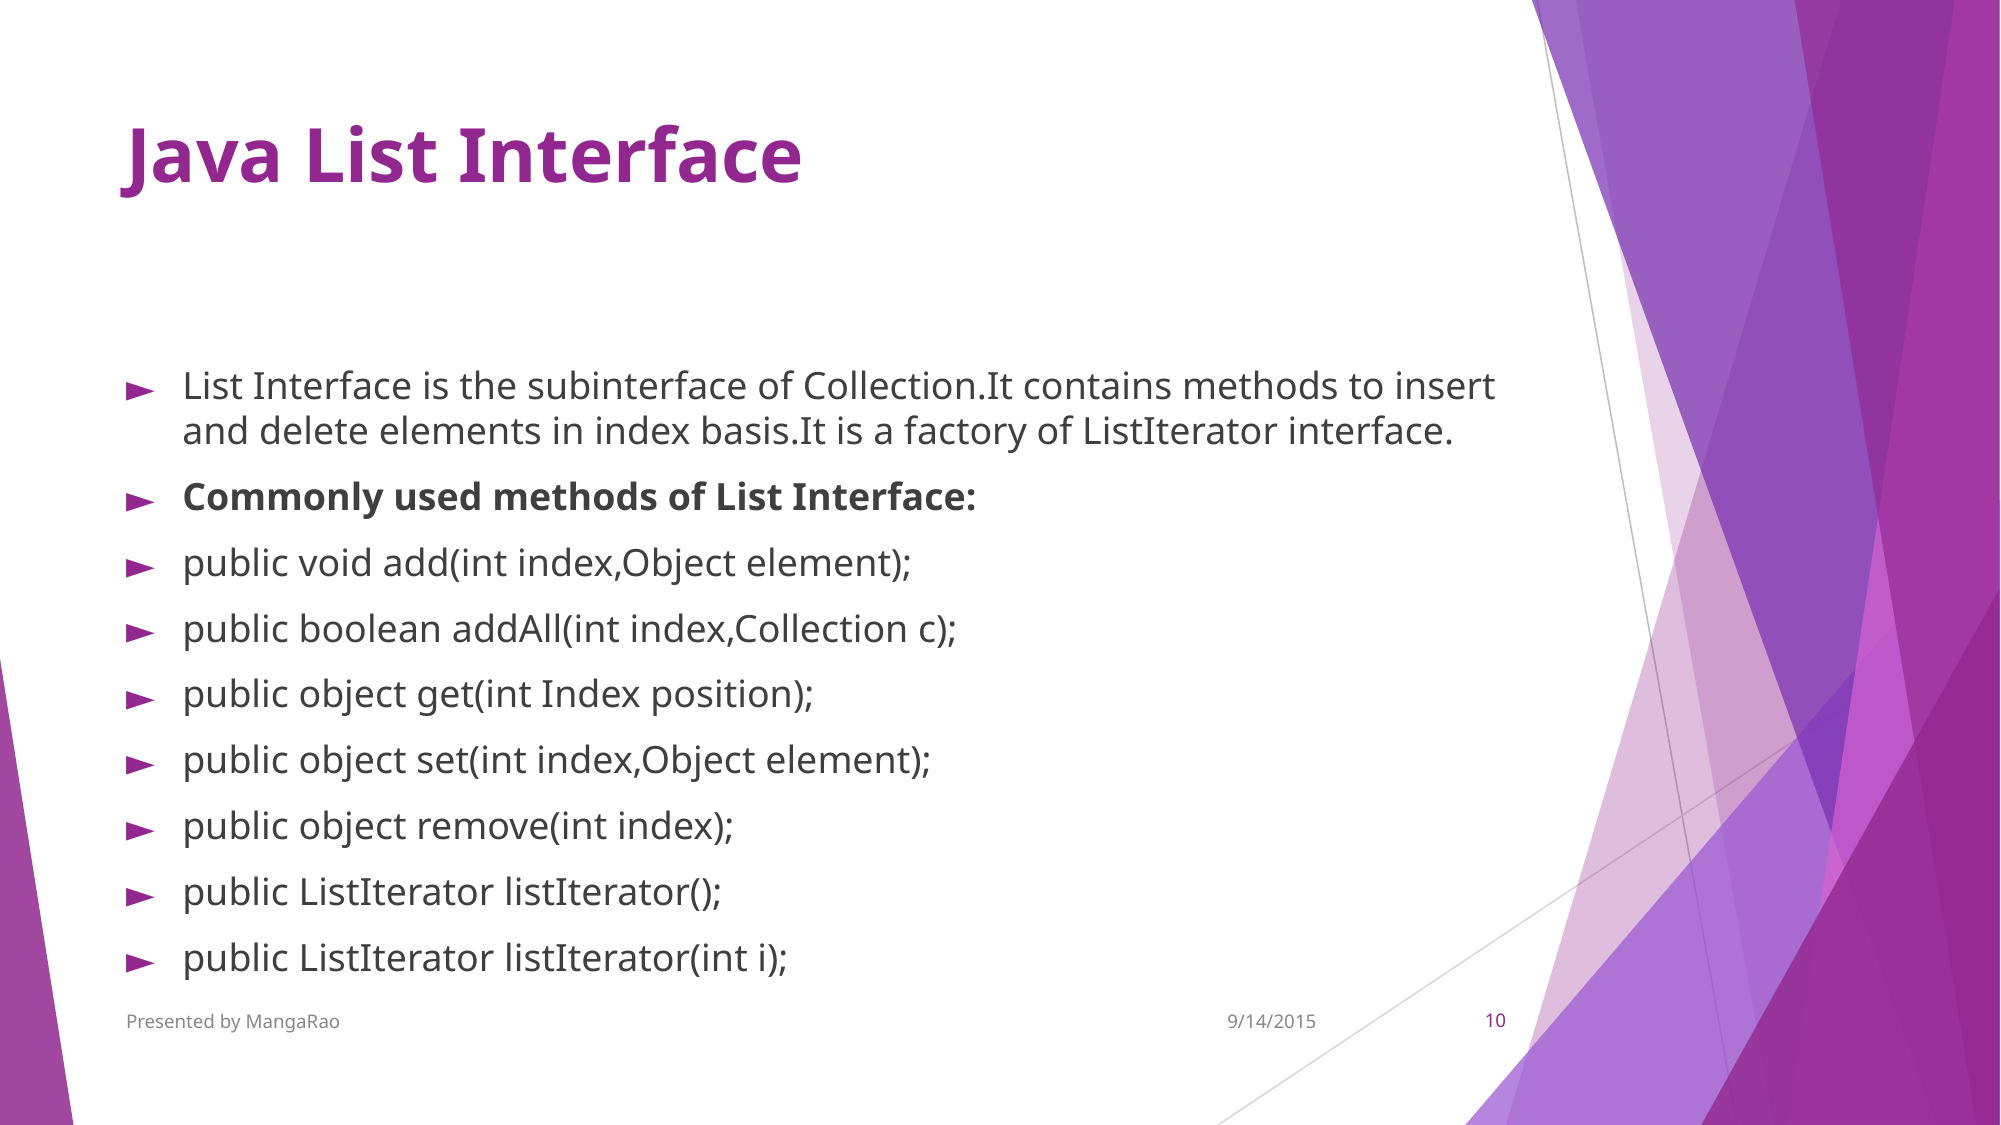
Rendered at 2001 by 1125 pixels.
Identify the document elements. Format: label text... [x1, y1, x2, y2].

list List Interface is the subinterface of Collection.It contains methods to insert and delete elements in index basis.It is a factory of ListIterator interface. Commonly used methods of List Interface: public void add(int index,Object element); public boolean addAll(int index,Collection c); public object get(int Index position); public object set(int index,Object element); public object remove(int index); public ListIterator listIterator(); public ListIterator listIterator(int i); [111, 354, 1522, 992]
title Java List Interface [111, 99, 1522, 317]
slide_number ‹#› [1409, 991, 1522, 1051]
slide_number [1181, 991, 1332, 1051]
footer Presented by MangaRao [111, 991, 1145, 1051]
